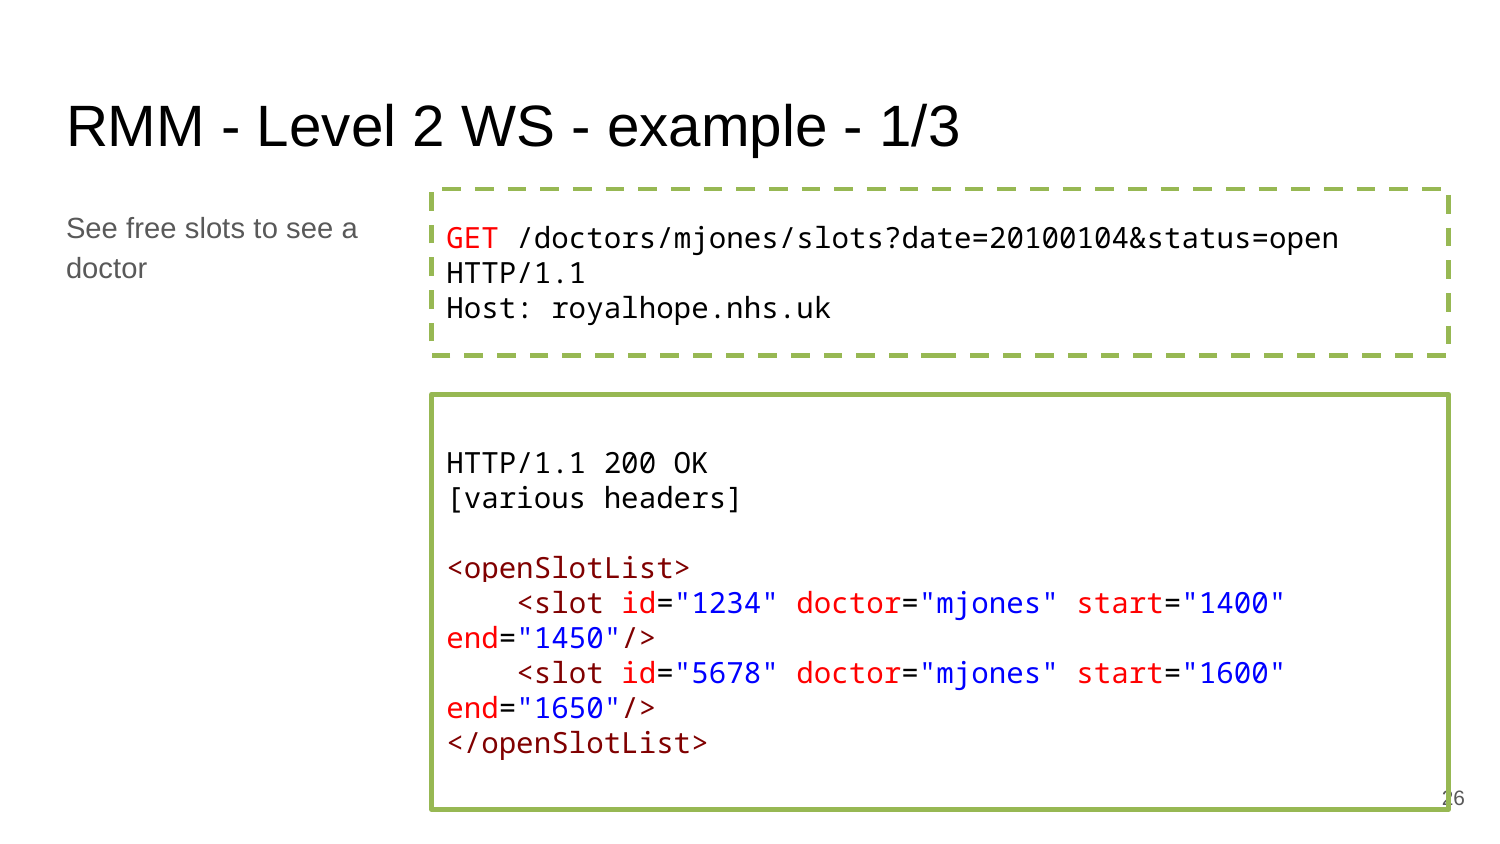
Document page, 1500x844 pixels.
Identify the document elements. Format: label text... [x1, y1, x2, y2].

text_box HTTP/1.1 200 OK [various headers] <openSlotList> <slot id="1234" doctor="mjones" start="1400" end="1450"/> <slot id="5678" doctor="mjones" start="1600" end="1650"/> </openSlotList> [431, 394, 1449, 810]
slide_number ‹#› [1389, 764, 1480, 830]
title RMM - Level 2 WS - example - 1/3 [51, 72, 1449, 167]
list See free slots to see a doctor [51, 189, 411, 750]
text_box GET /doctors/mjones/slots?date=20100104&status=open HTTP/1.1 Host: royalhope.nhs.uk [431, 188, 1449, 356]
